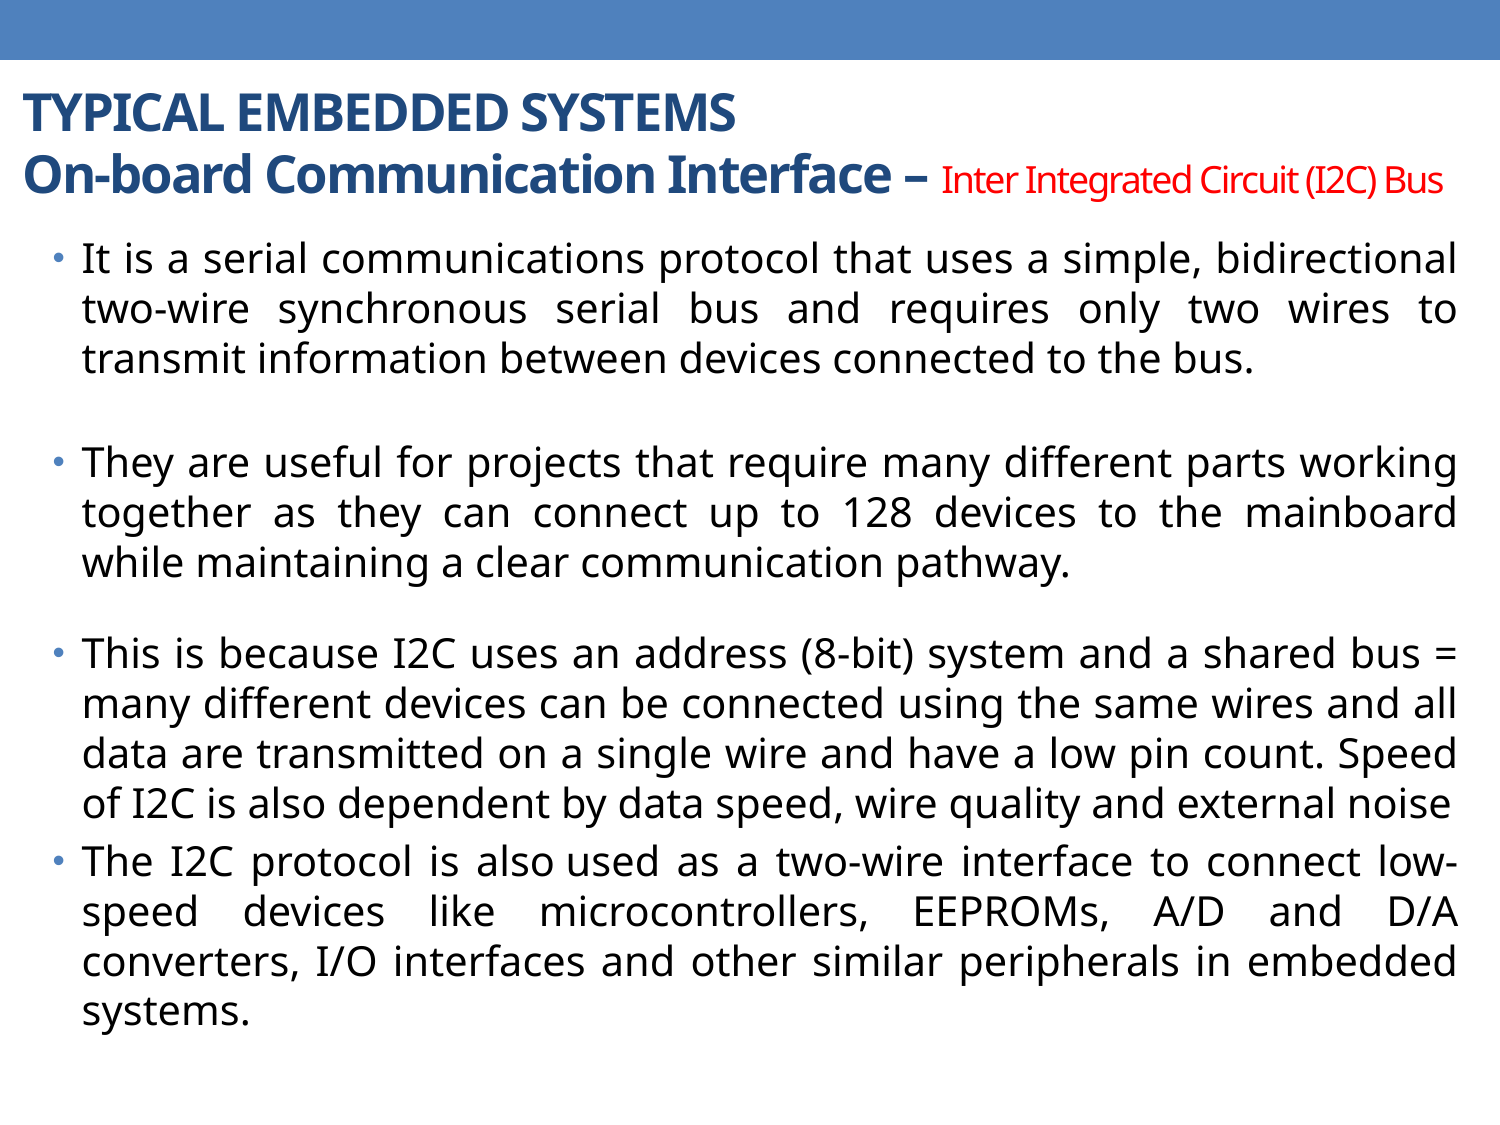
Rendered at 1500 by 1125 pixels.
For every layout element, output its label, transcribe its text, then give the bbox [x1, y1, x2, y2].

title TYPICAL EMBEDDED SYSTEMS On-board Communication Interface – Inter Integrated Circuit (I2C) Bus [7, 69, 1470, 214]
list It is a serial communications protocol that uses a simple, bidirectional two-wire synchronous serial bus and requires only two wires to transmit information between devices connected to the bus. They are useful for projects that require many different parts working together as they can connect up to 128 devices to the mainboard while maintaining a clear communication pathway. This is because I2C uses an address (8-bit) system and a shared bus = many different devices can be connected using the same wires and all data are transmitted on a single wire and have a low pin count. Speed of I2C is also dependent by data speed, wire quality and external noise The I2C protocol is also used as a two-wire interface to connect low-speed devices like microcontrollers, EEPROMs, A/D and D/A converters, I/O interfaces and other similar peripherals in embedded systems. [37, 224, 1475, 1088]
